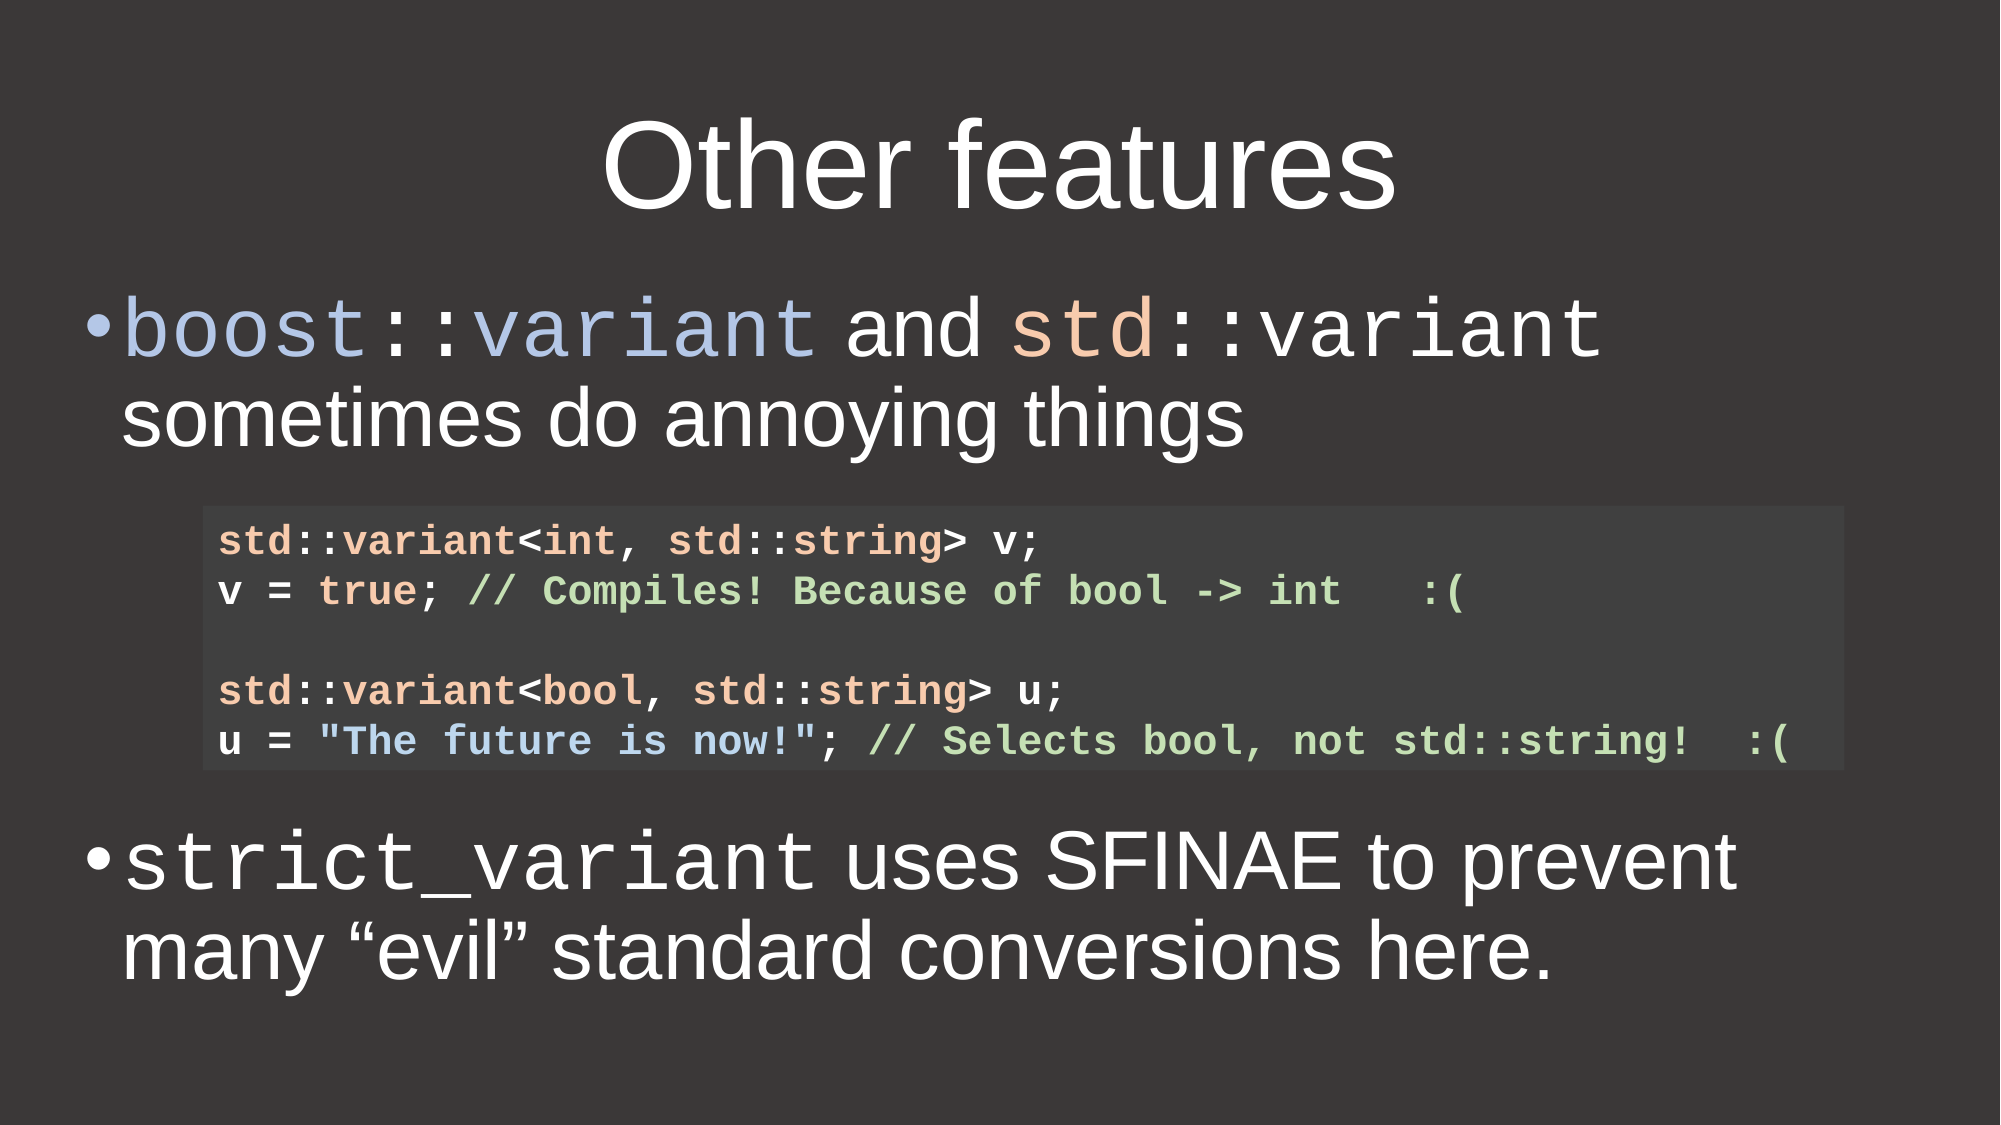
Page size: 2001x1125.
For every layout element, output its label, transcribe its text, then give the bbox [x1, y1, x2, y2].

text_box std::variant<int, std::string> v; v = true; // Compiles! Because of bool -> int :( std::variant<bool, std::string> u; u = "The future is now!"; // Selects bool, not std::string! :( [202, 505, 1845, 771]
list boost::variant and std::variant sometimes do annoying things strict_variant uses SFINAE to prevent many “evil” standard conversions here. [69, 277, 1928, 1037]
title Other features [137, 59, 1863, 277]
